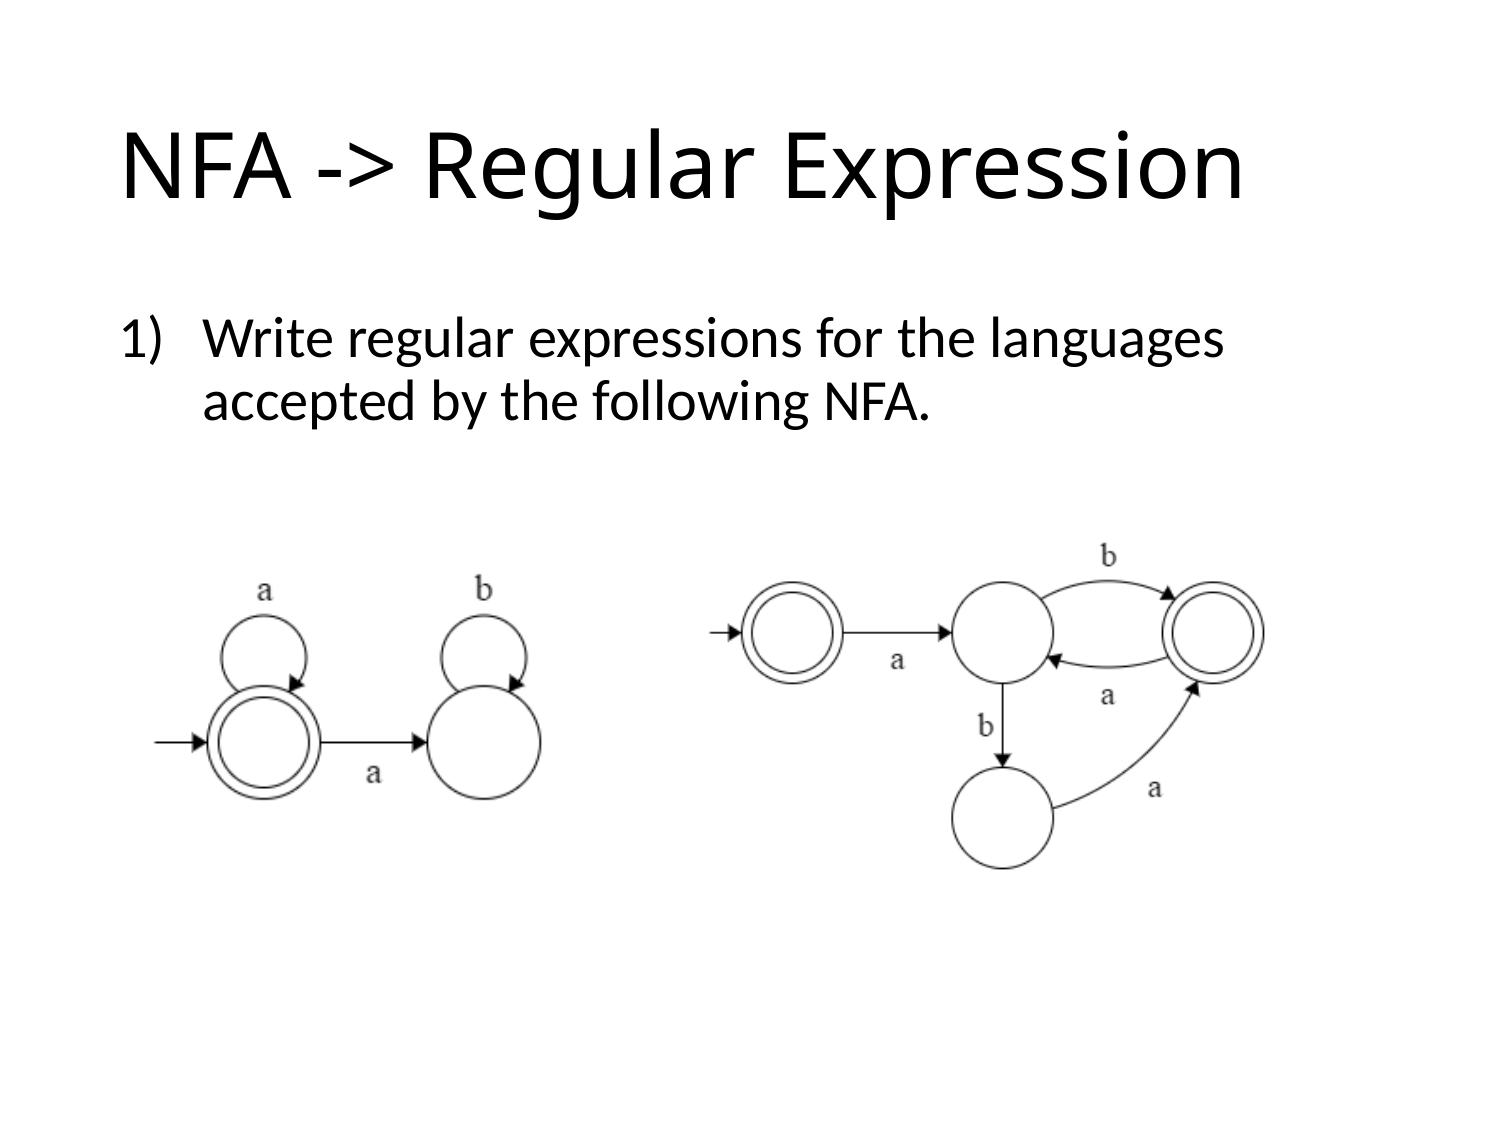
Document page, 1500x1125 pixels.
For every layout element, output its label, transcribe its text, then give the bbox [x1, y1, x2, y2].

title NFA -> Regular Expression [103, 59, 1397, 240]
picture [0, 240, 1500, 1125]
